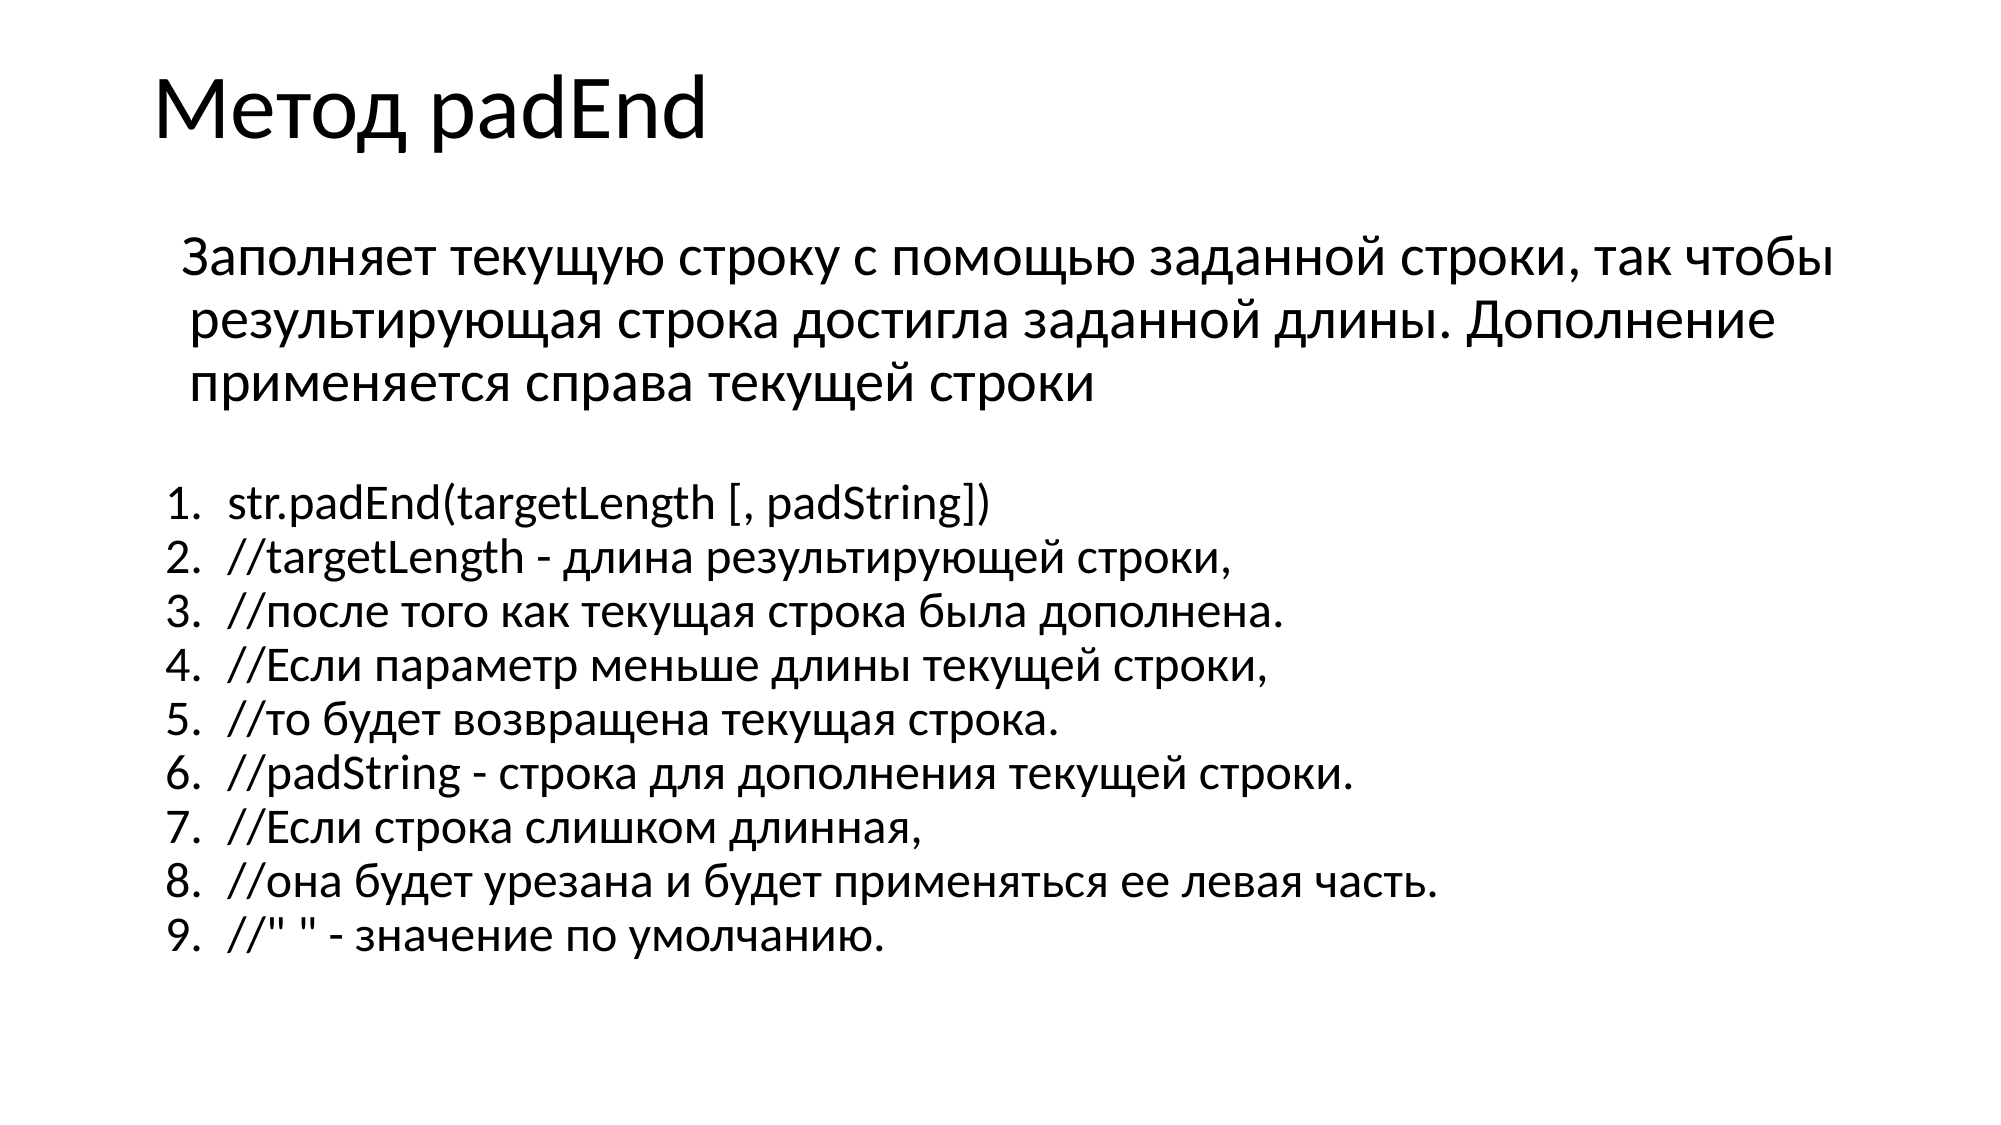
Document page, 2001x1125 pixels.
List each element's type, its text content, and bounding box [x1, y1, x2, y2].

list Заполняет текущую строку с помощью заданной строки, так чтобы результирующая строка достигла заданной длины. Дополнение применяется справа текущей строки [137, 217, 1863, 468]
text_box str.padEnd(targetLength [, padString]) //targetLength - длина результирующей строки, //после того как текущая строка была дополнена. //Если параметр меньше длины текущей строки, //то будет возвращена текущая строка. //padString - строка для дополнения текущей строки. //Если строка слишком длинная, //она будет урезана и будет применяться ее левая часть. //" " - значение по умолчанию. [137, 468, 1863, 1015]
title Метод padEnd [137, 0, 1863, 217]
